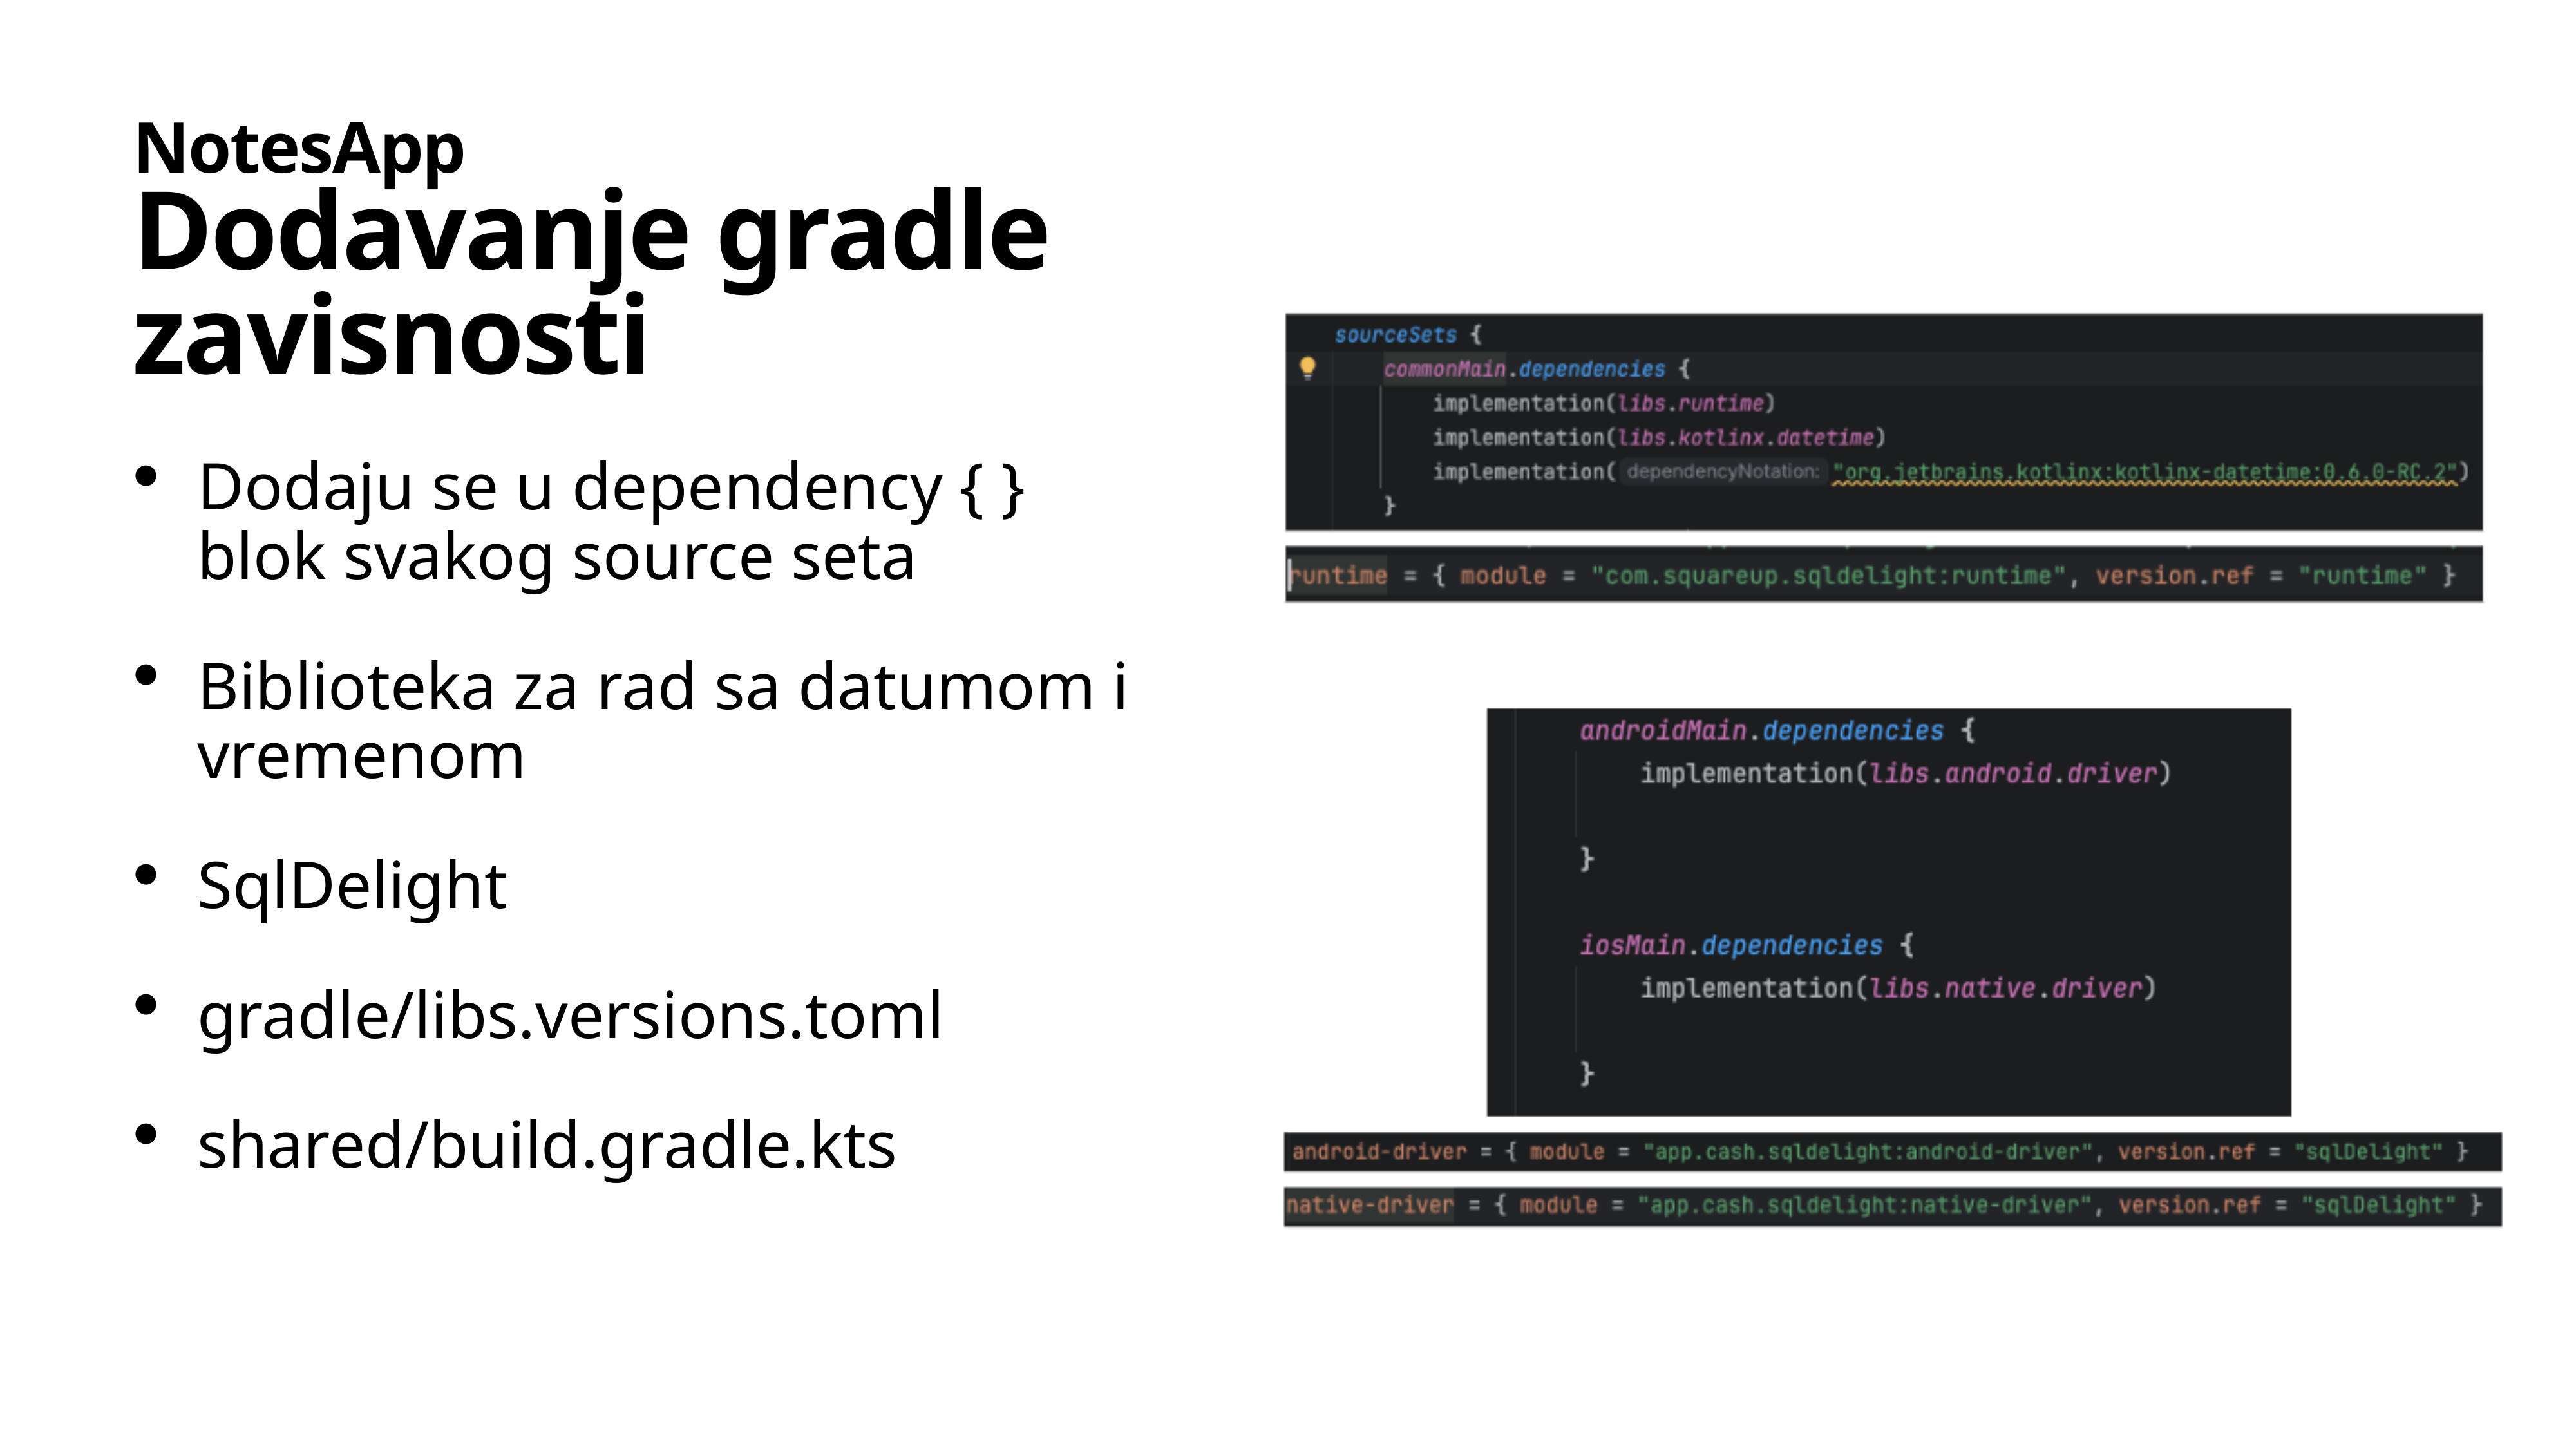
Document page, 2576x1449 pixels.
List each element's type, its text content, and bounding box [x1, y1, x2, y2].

picture [1238, 287, 2528, 641]
list Dodaju se u dependency { } blok svakog source seta Biblioteka za rad sa datumom i vremenom SqlDelight gradle/libs.versions.toml shared/build.gradle.kts [127, 448, 1161, 1321]
picture [1218, 645, 2548, 1258]
title NotesApp Dodavanje gradle zavisnosti [127, 113, 1148, 431]
